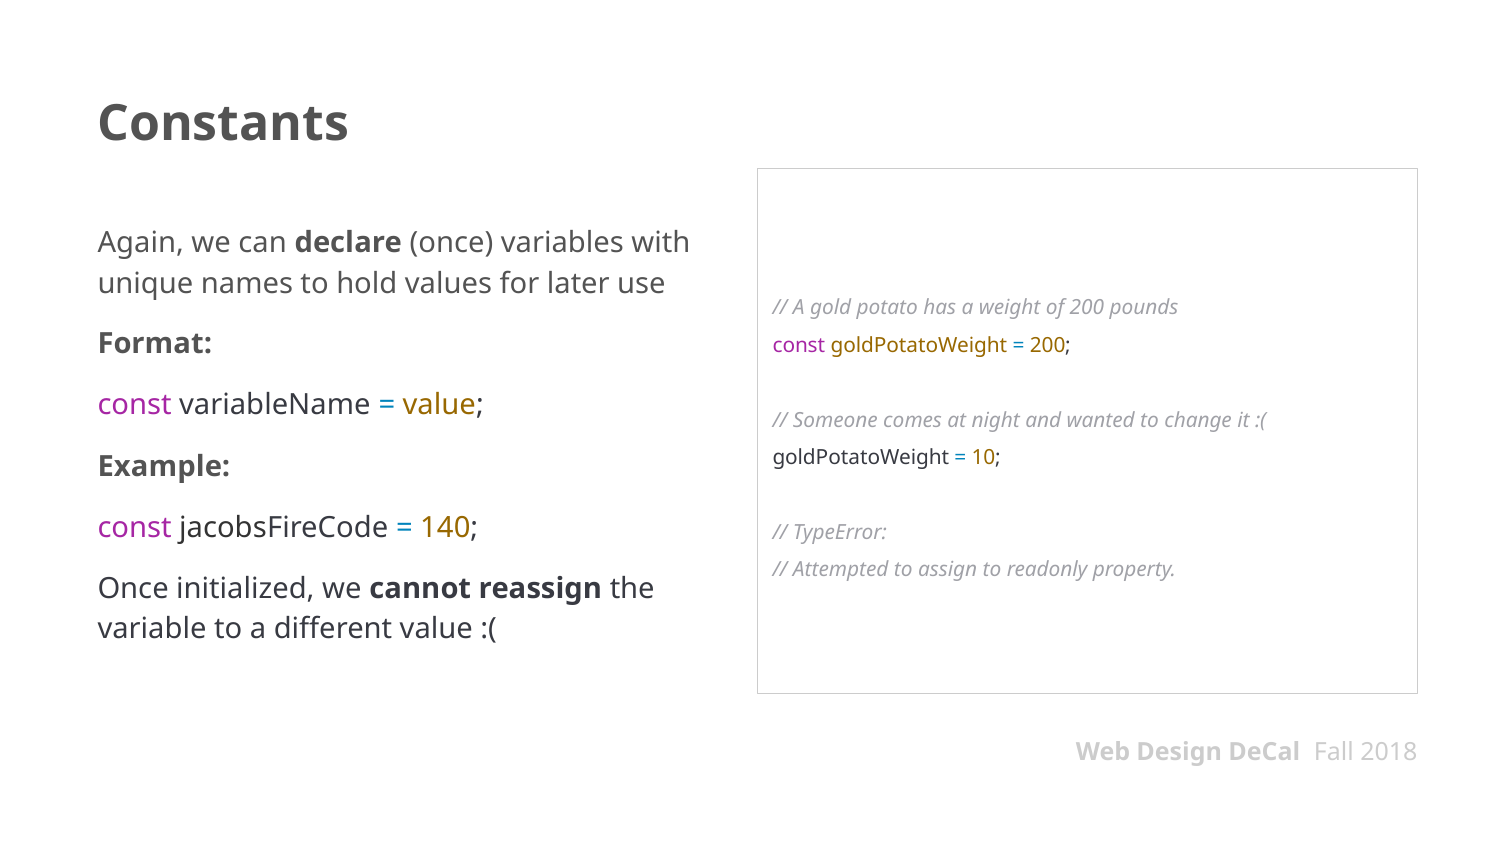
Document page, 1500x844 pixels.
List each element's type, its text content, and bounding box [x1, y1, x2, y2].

text_box // A gold potato has a weight of 200 pounds const goldPotatoWeight = 200; // Someone comes at night and wanted to change it :( goldPotatoWeight = 10; // TypeError: // Attempted to assign to readonly property. [757, 168, 1418, 694]
list Again, we can declare (once) variables with unique names to hold values for later use Format: const variableName = value; Example: const jacobsFireCode = 140; Once initialized, we cannot reassign the variable to a different value :( [82, 168, 743, 694]
title Constants [82, 75, 1418, 150]
